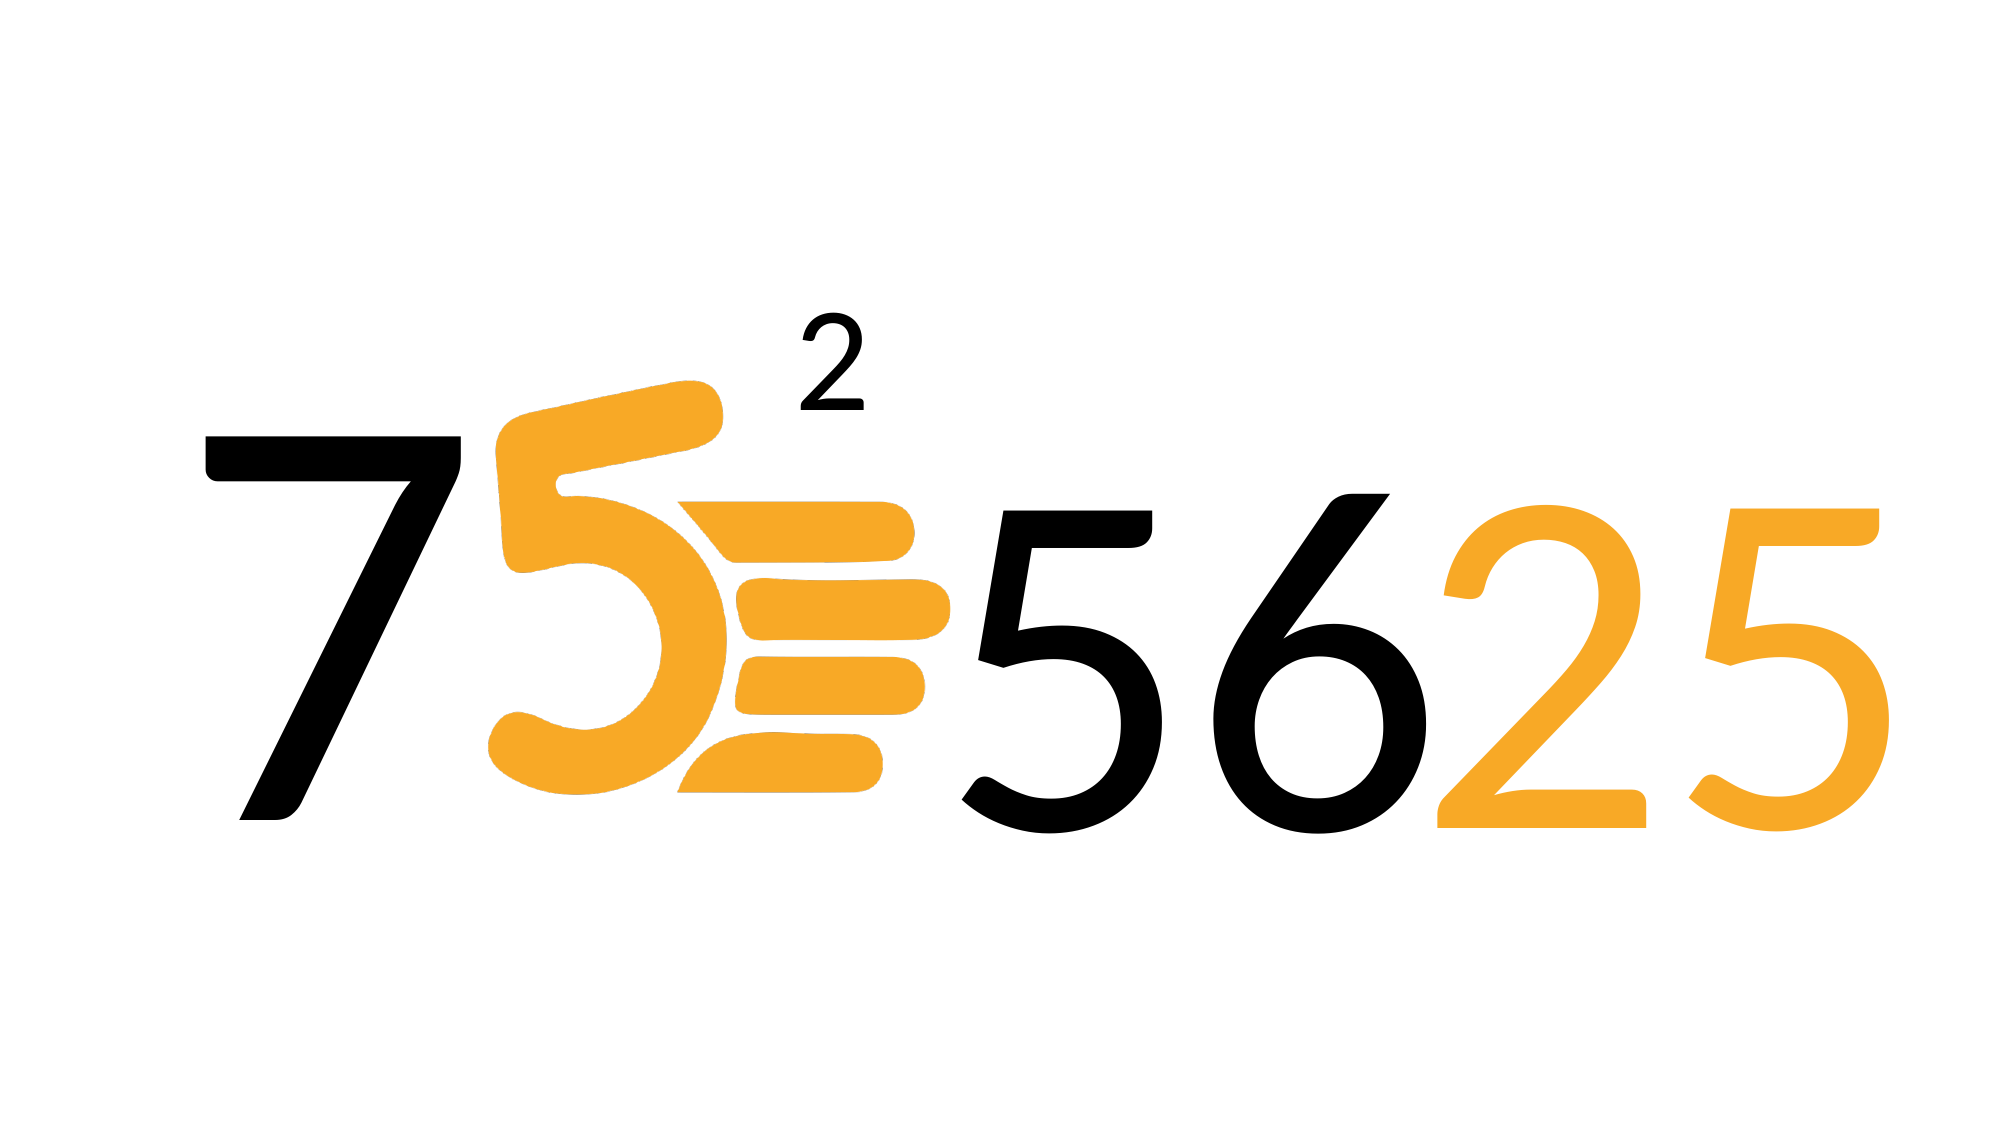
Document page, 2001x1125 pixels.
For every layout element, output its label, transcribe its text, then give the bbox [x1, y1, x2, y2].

text_box 25 [1400, 323, 1935, 936]
text_box 7 [162, 214, 496, 948]
text_box 56 [924, 325, 1460, 938]
picture [477, 342, 955, 838]
text_box 2 [779, 253, 886, 342]
